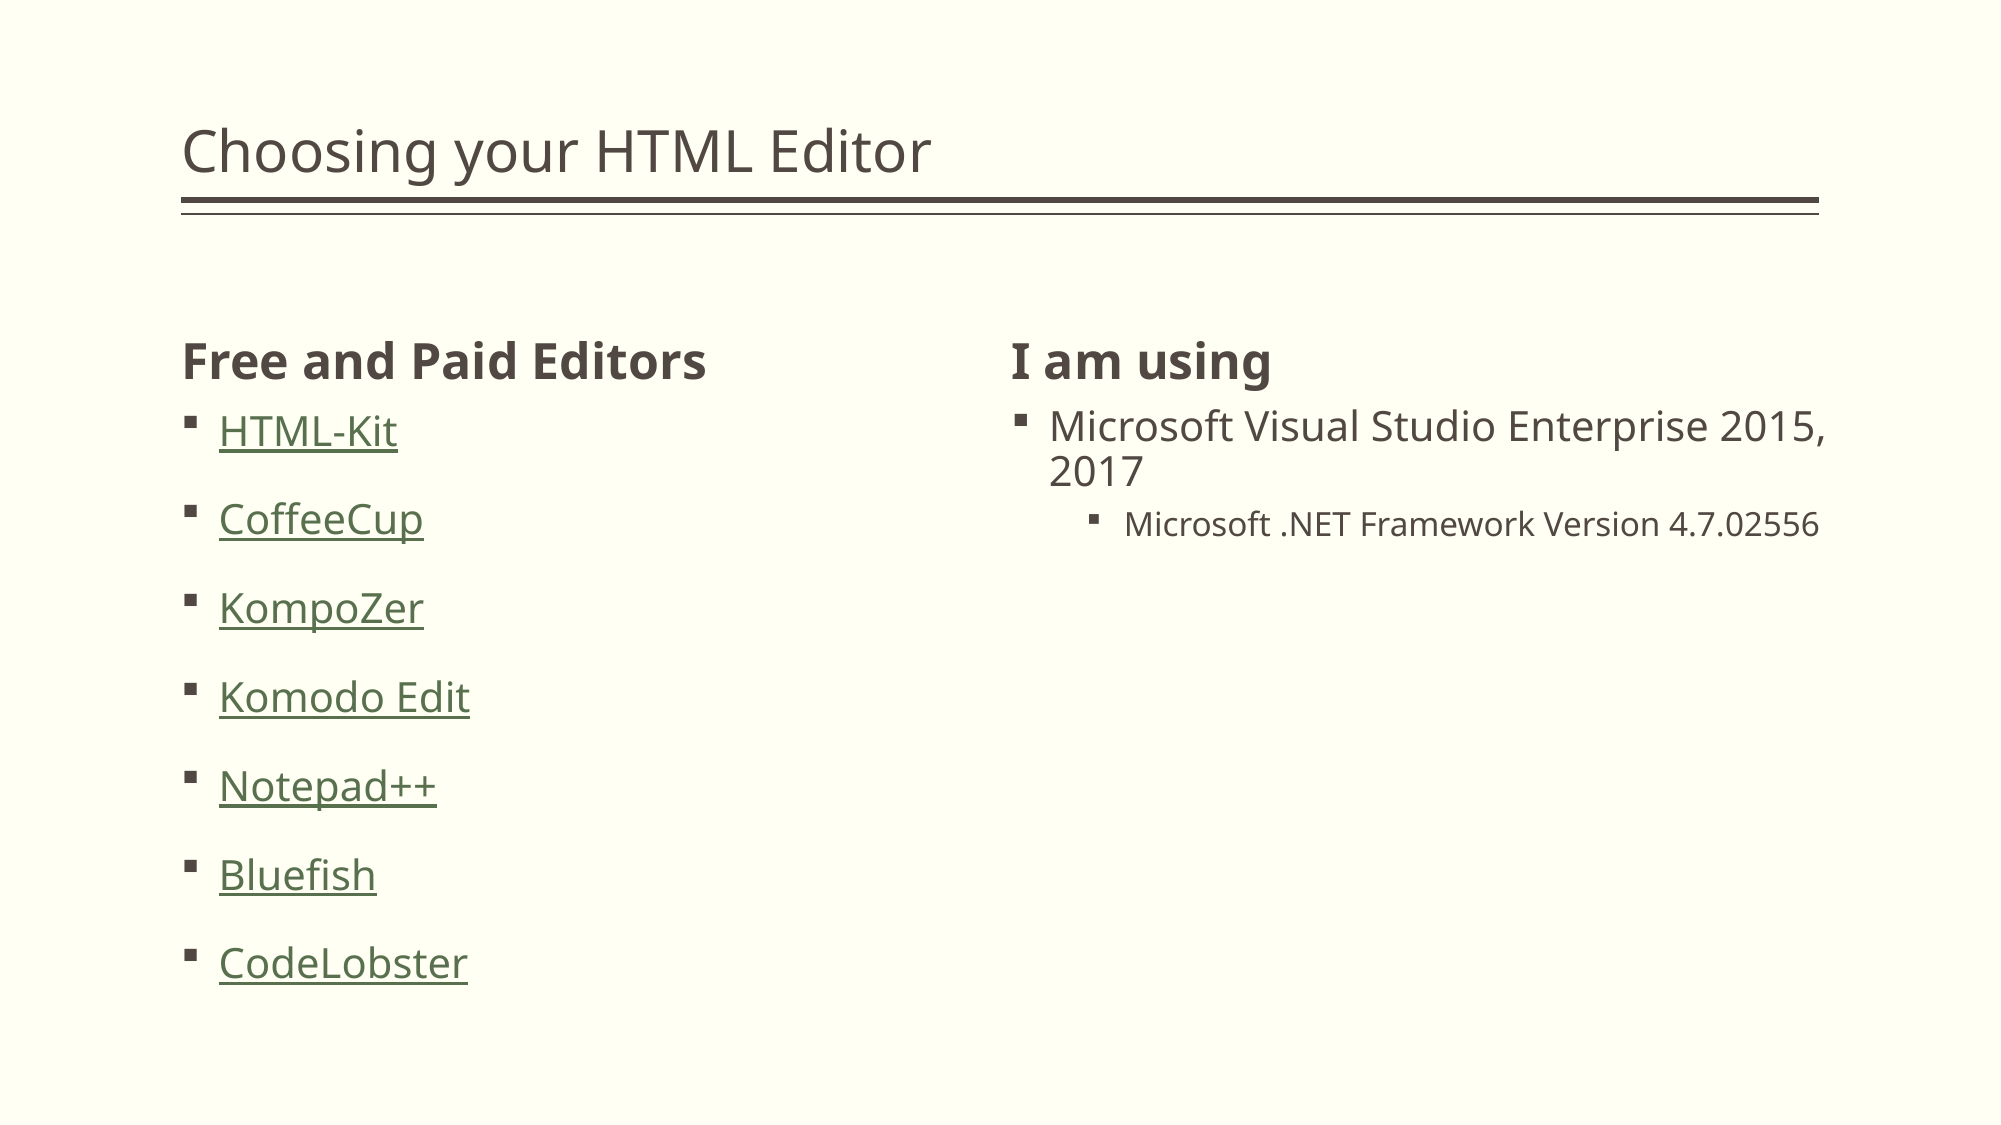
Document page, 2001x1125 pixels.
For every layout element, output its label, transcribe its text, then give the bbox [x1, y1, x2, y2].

list Free and Paid Editors [181, 262, 989, 397]
list HTML-Kit CoffeeCup KompoZer Komodo Edit Notepad++ Bluefish CodeLobster [181, 397, 989, 1013]
list I am using [1011, 262, 1819, 397]
list Microsoft Visual Studio Enterprise 2015, 2017 Microsoft .NET Framework Version 4.7.02556 [1011, 397, 1905, 545]
title Choosing your HTML Editor [181, 12, 1819, 193]
